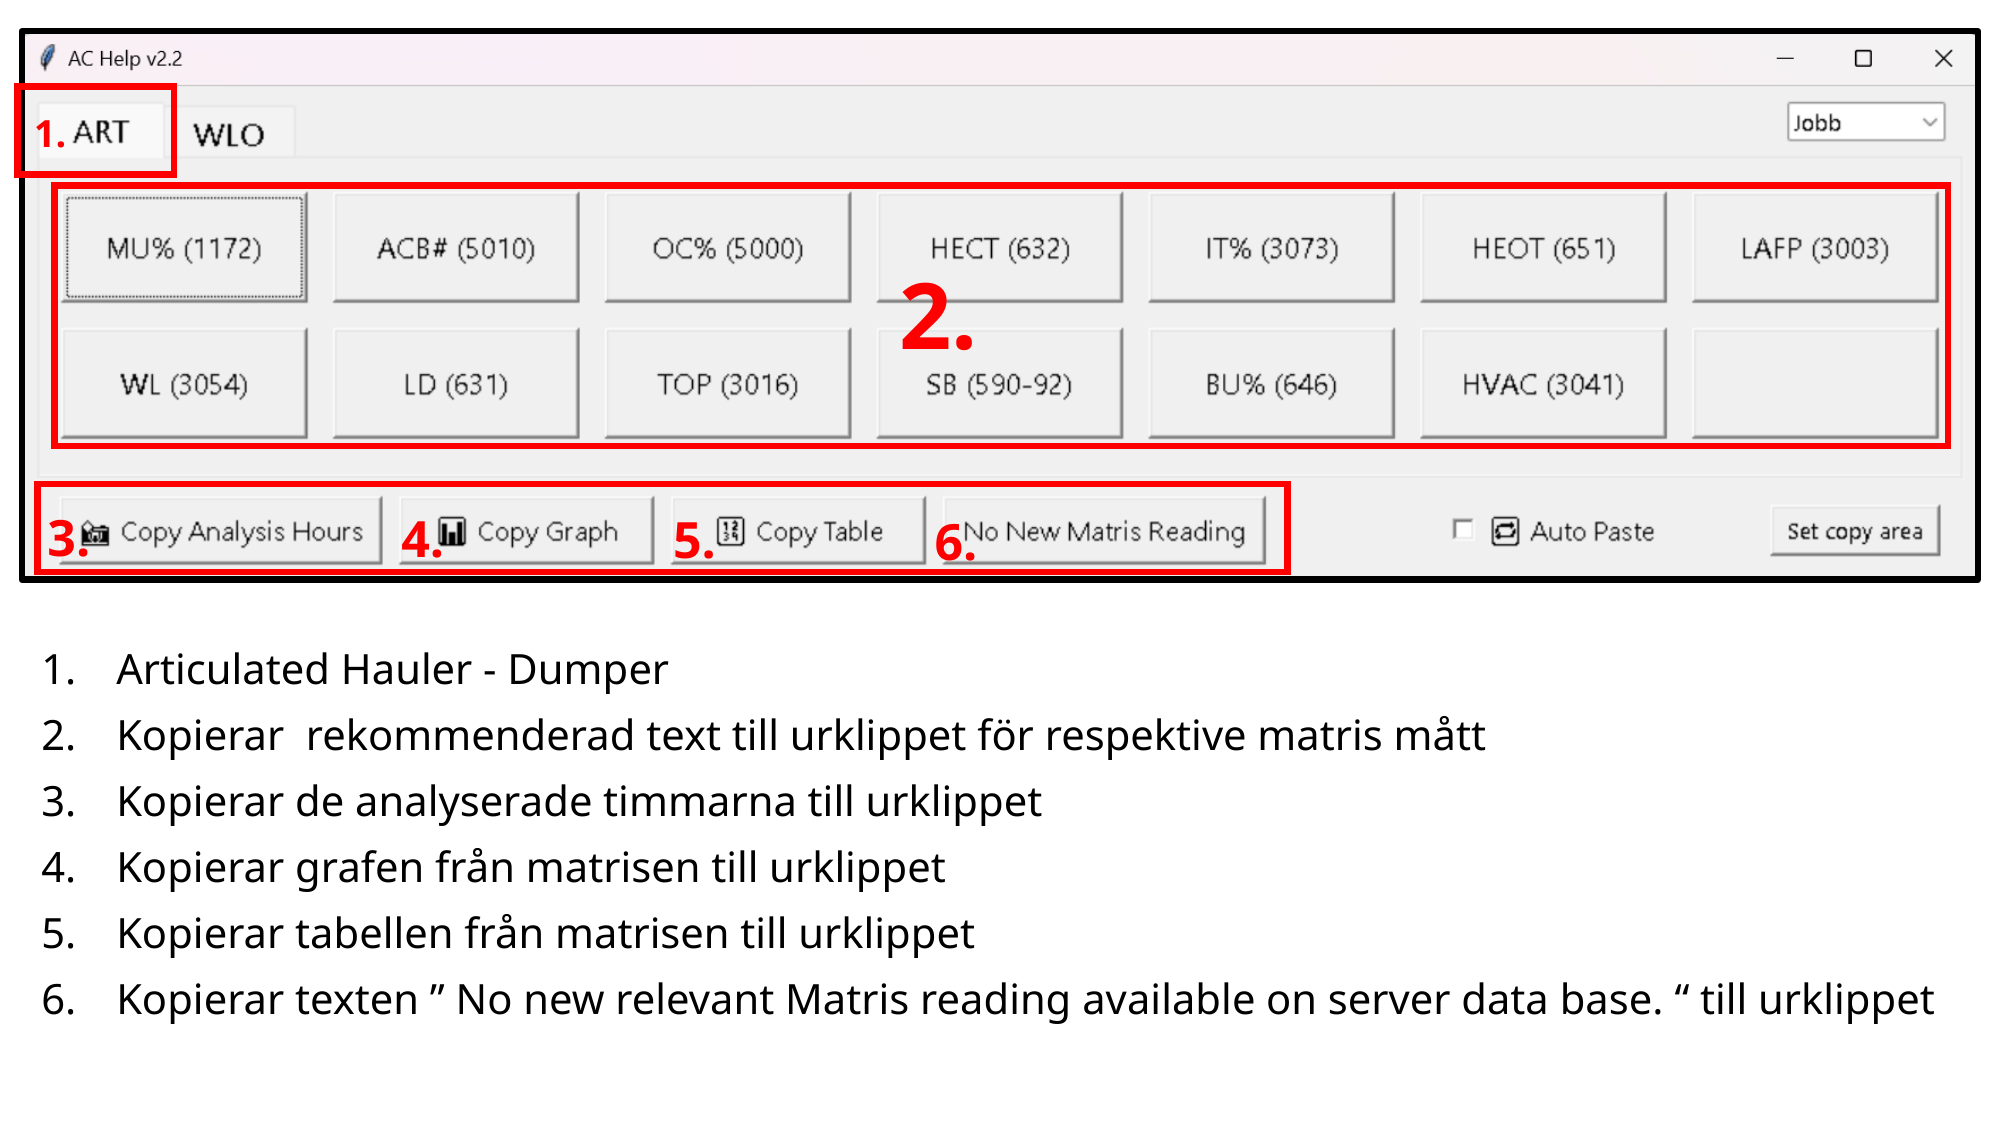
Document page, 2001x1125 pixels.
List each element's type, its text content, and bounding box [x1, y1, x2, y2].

text_box [16, 85, 24, 176]
list Articulated Hauler - Dumper Kopierar rekommenderad text till urklippet för respektive matris mått Kopierar de analyserade timmarna till urklippet Kopierar grafen från matrisen till urklippet Kopierar tabellen från matrisen till urklippet Kopierar texten ” No new relevant Matris reading available on server data base. “ till urklippet [26, 641, 1977, 1117]
text_box 1. [19, 102, 24, 163]
picture [24, 33, 1976, 577]
